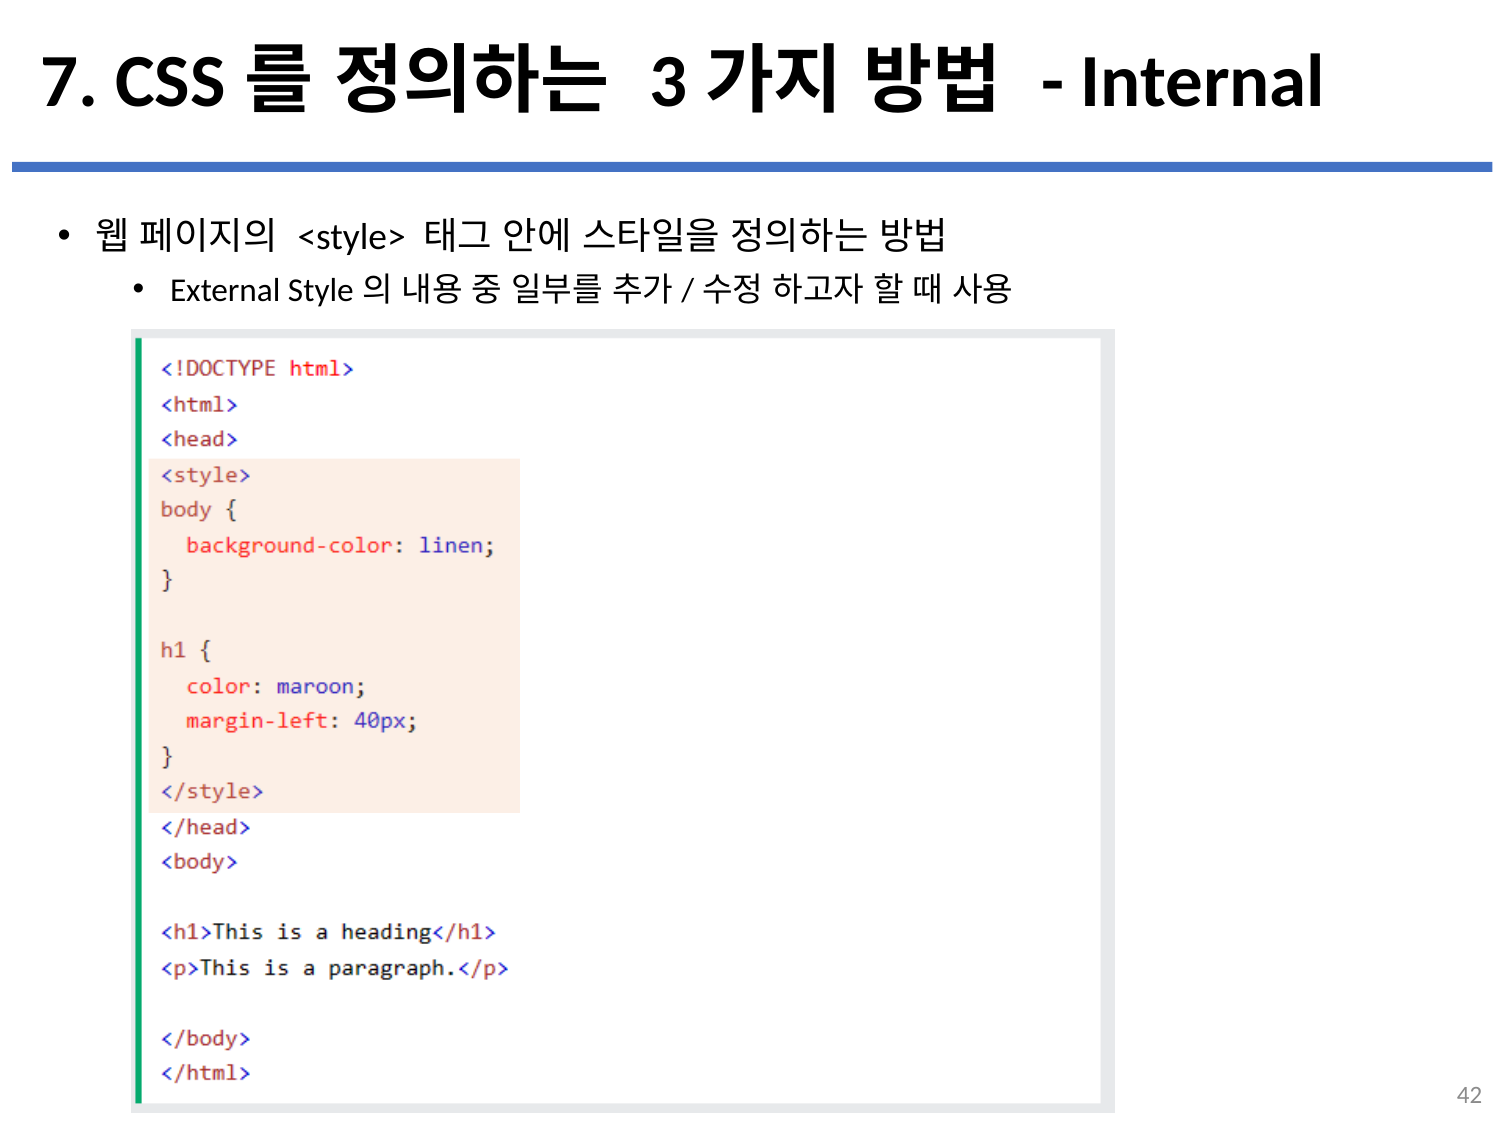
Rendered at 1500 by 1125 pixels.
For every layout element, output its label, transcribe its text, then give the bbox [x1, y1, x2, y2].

title 7. CSS를 정의하는 3가지 방법 - Internal [25, 32, 1475, 132]
slide_number 42 [1159, 1063, 1498, 1124]
picture [131, 329, 1115, 1113]
list 웹 페이지의 <style> 태그 안에 스타일을 정의하는 방법 External Style의 내용 중 일부를 추가/수정 하고자 할 때 사용 [42, 204, 1453, 1104]
